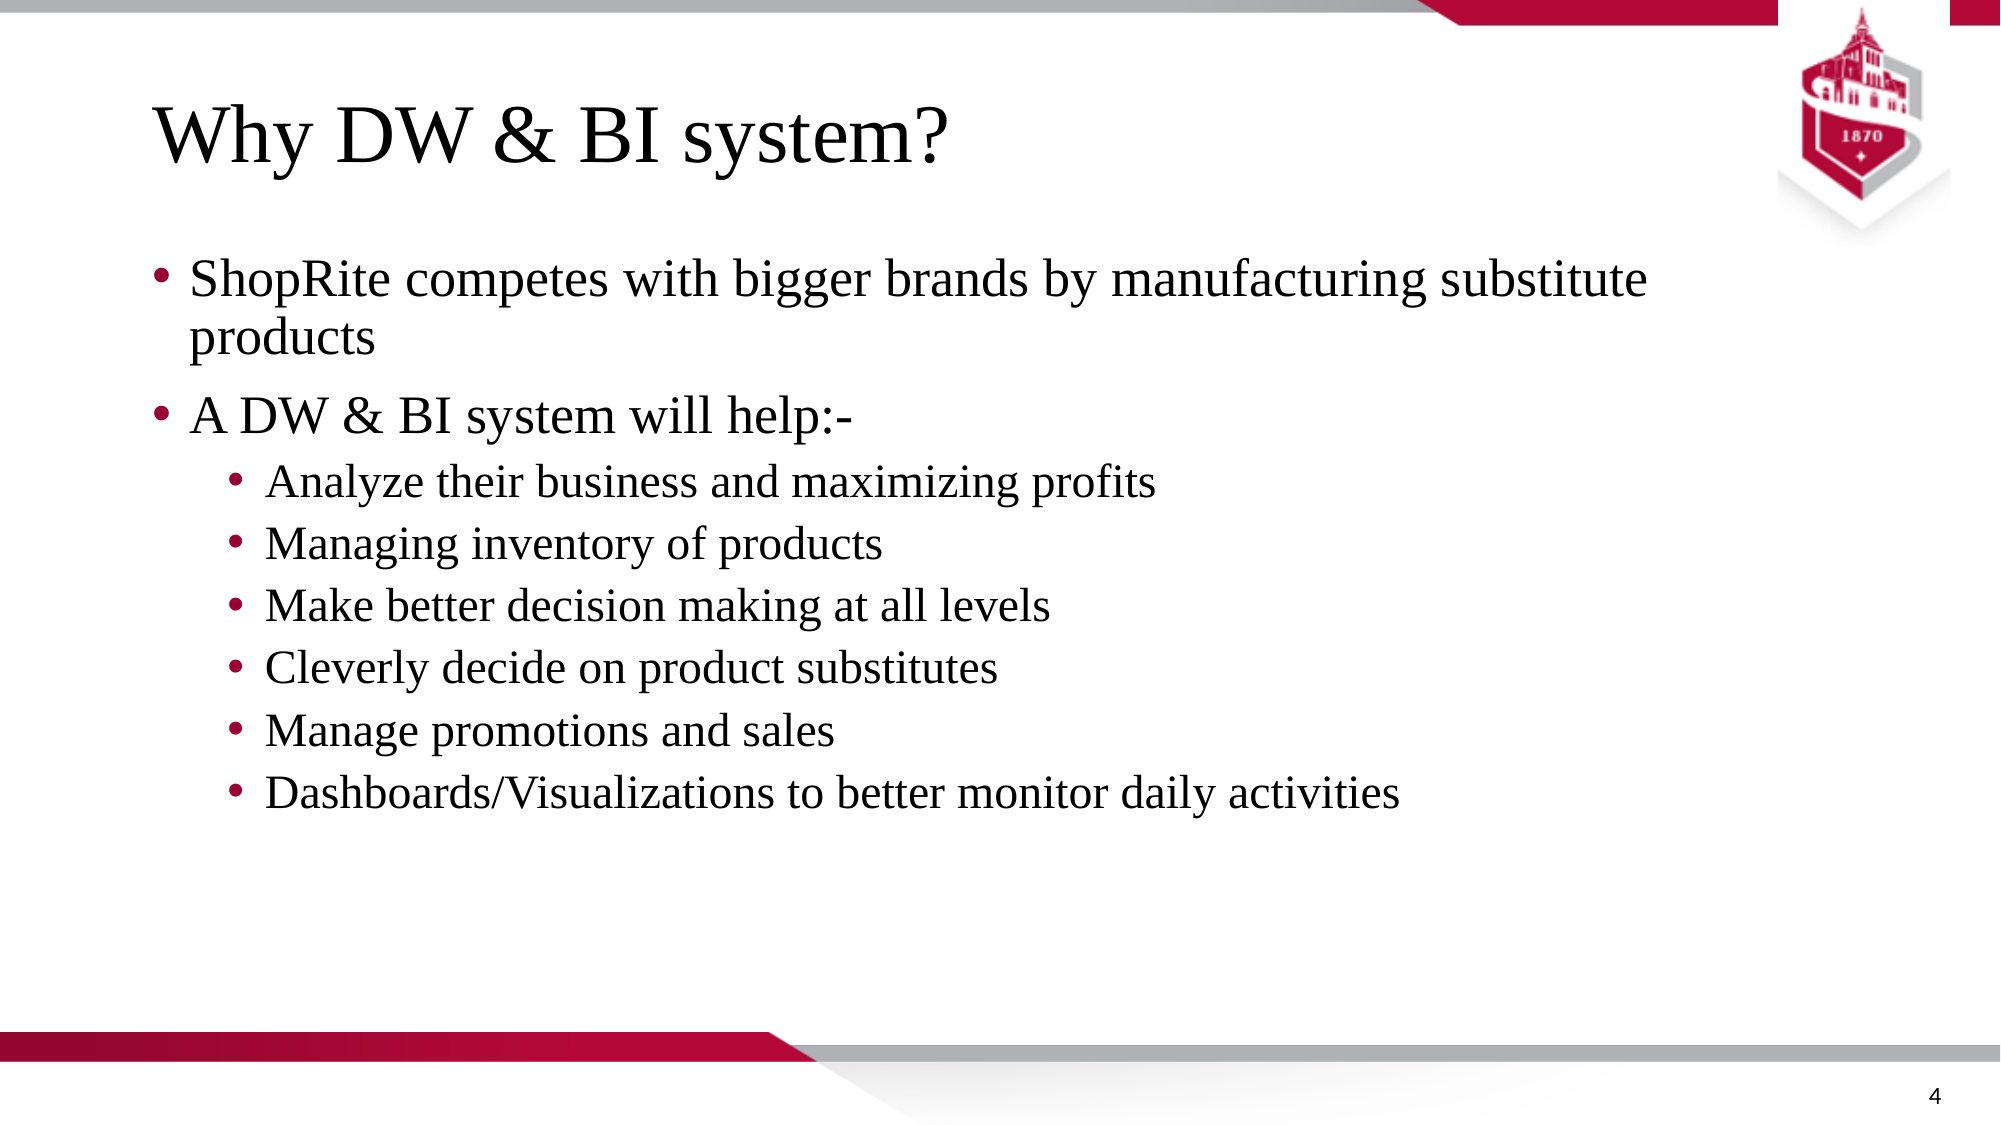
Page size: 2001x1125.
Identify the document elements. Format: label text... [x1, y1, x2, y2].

picture [0, 1032, 2001, 1125]
picture [0, 0, 2000, 246]
title Why DW & BI system? [137, 59, 1863, 212]
list ShopRite competes with bigger brands by manufacturing substitute products A DW & BI system will help:- Analyze their business and maximizing profits Managing inventory of products Make better decision making at all levels Cleverly decide on product substitutes Manage promotions and sales Dashboards/Visualizations to better monitor daily activities [137, 241, 1863, 956]
